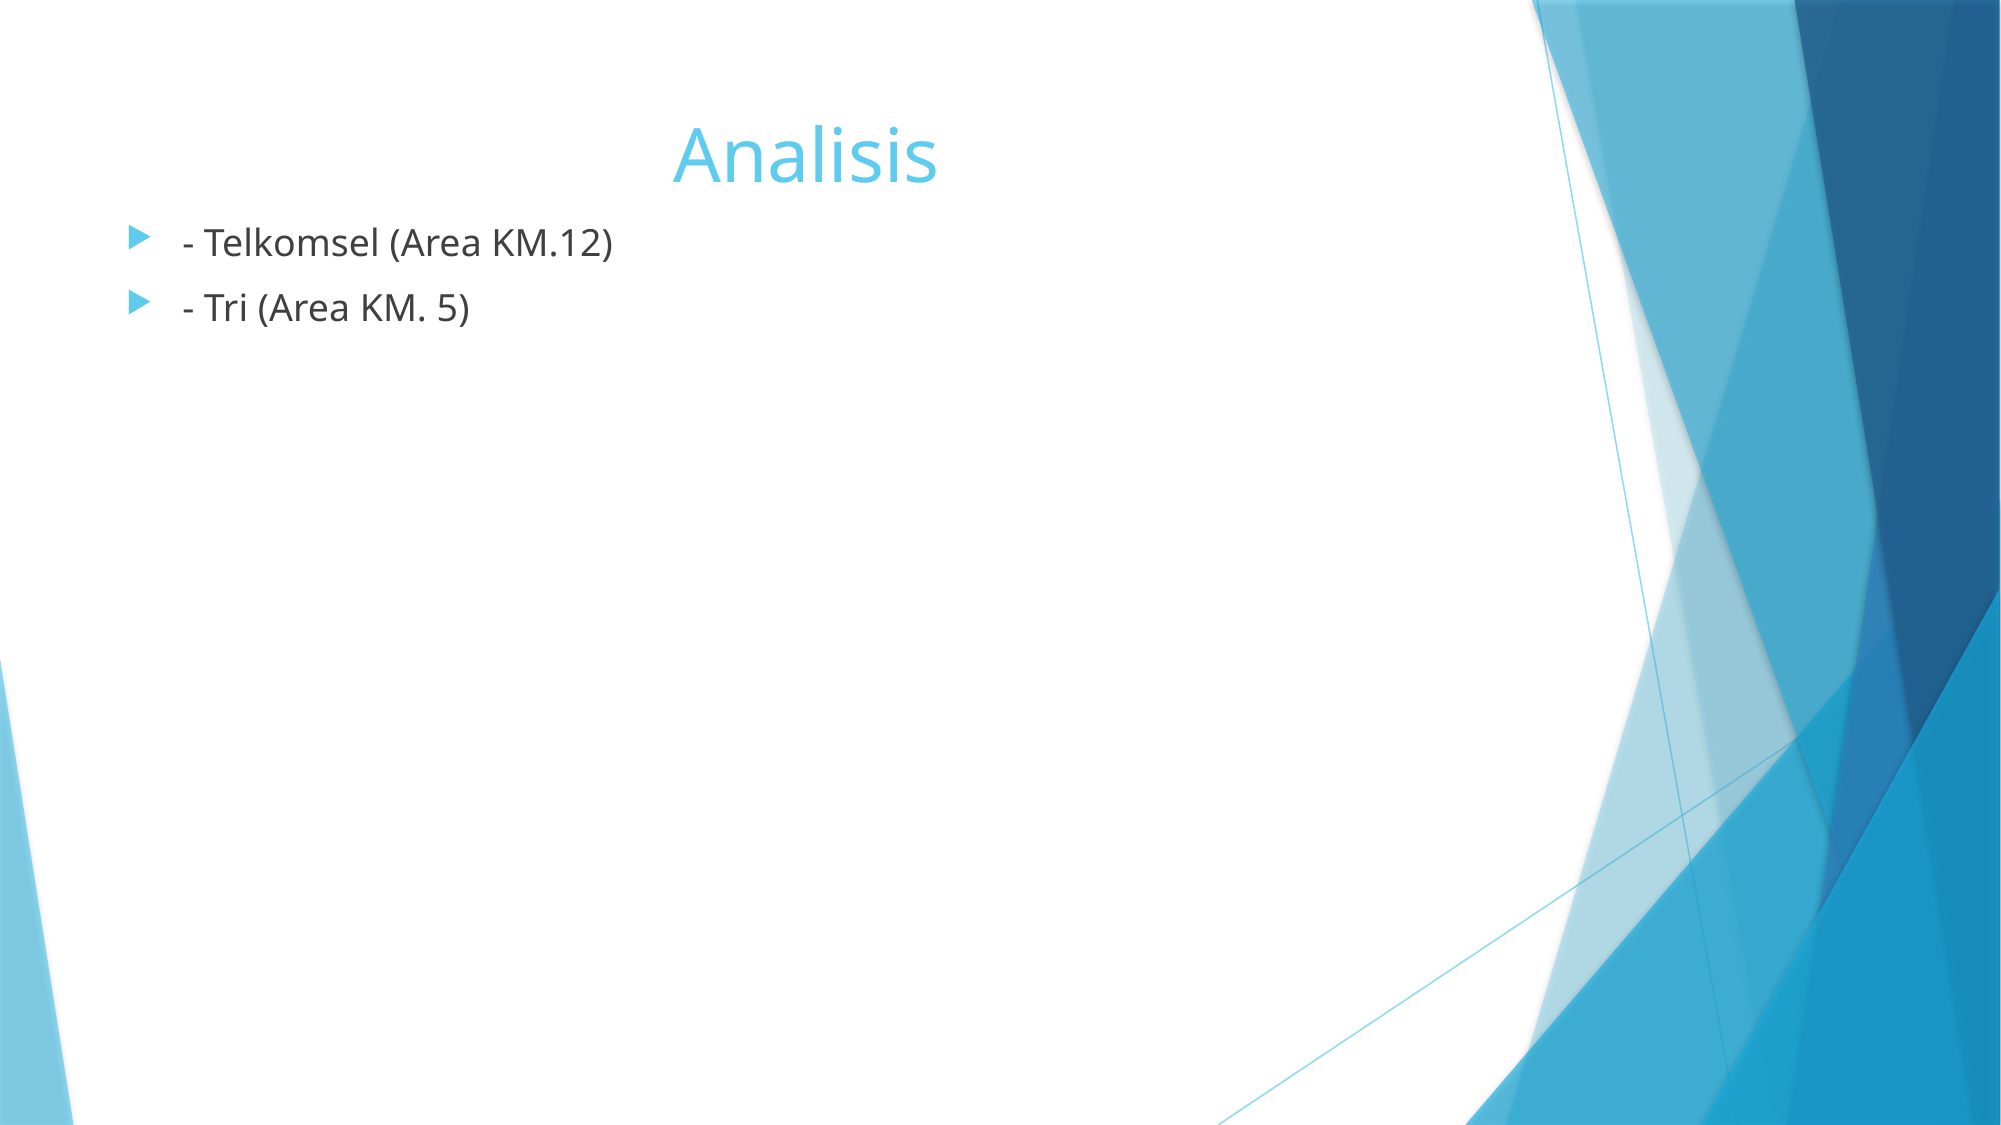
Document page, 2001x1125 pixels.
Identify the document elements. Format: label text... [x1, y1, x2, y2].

list - Telkomsel (Area KM.12) - Tri (Area KM. 5) [111, 210, 1522, 992]
title Analisis [111, 99, 1522, 210]
